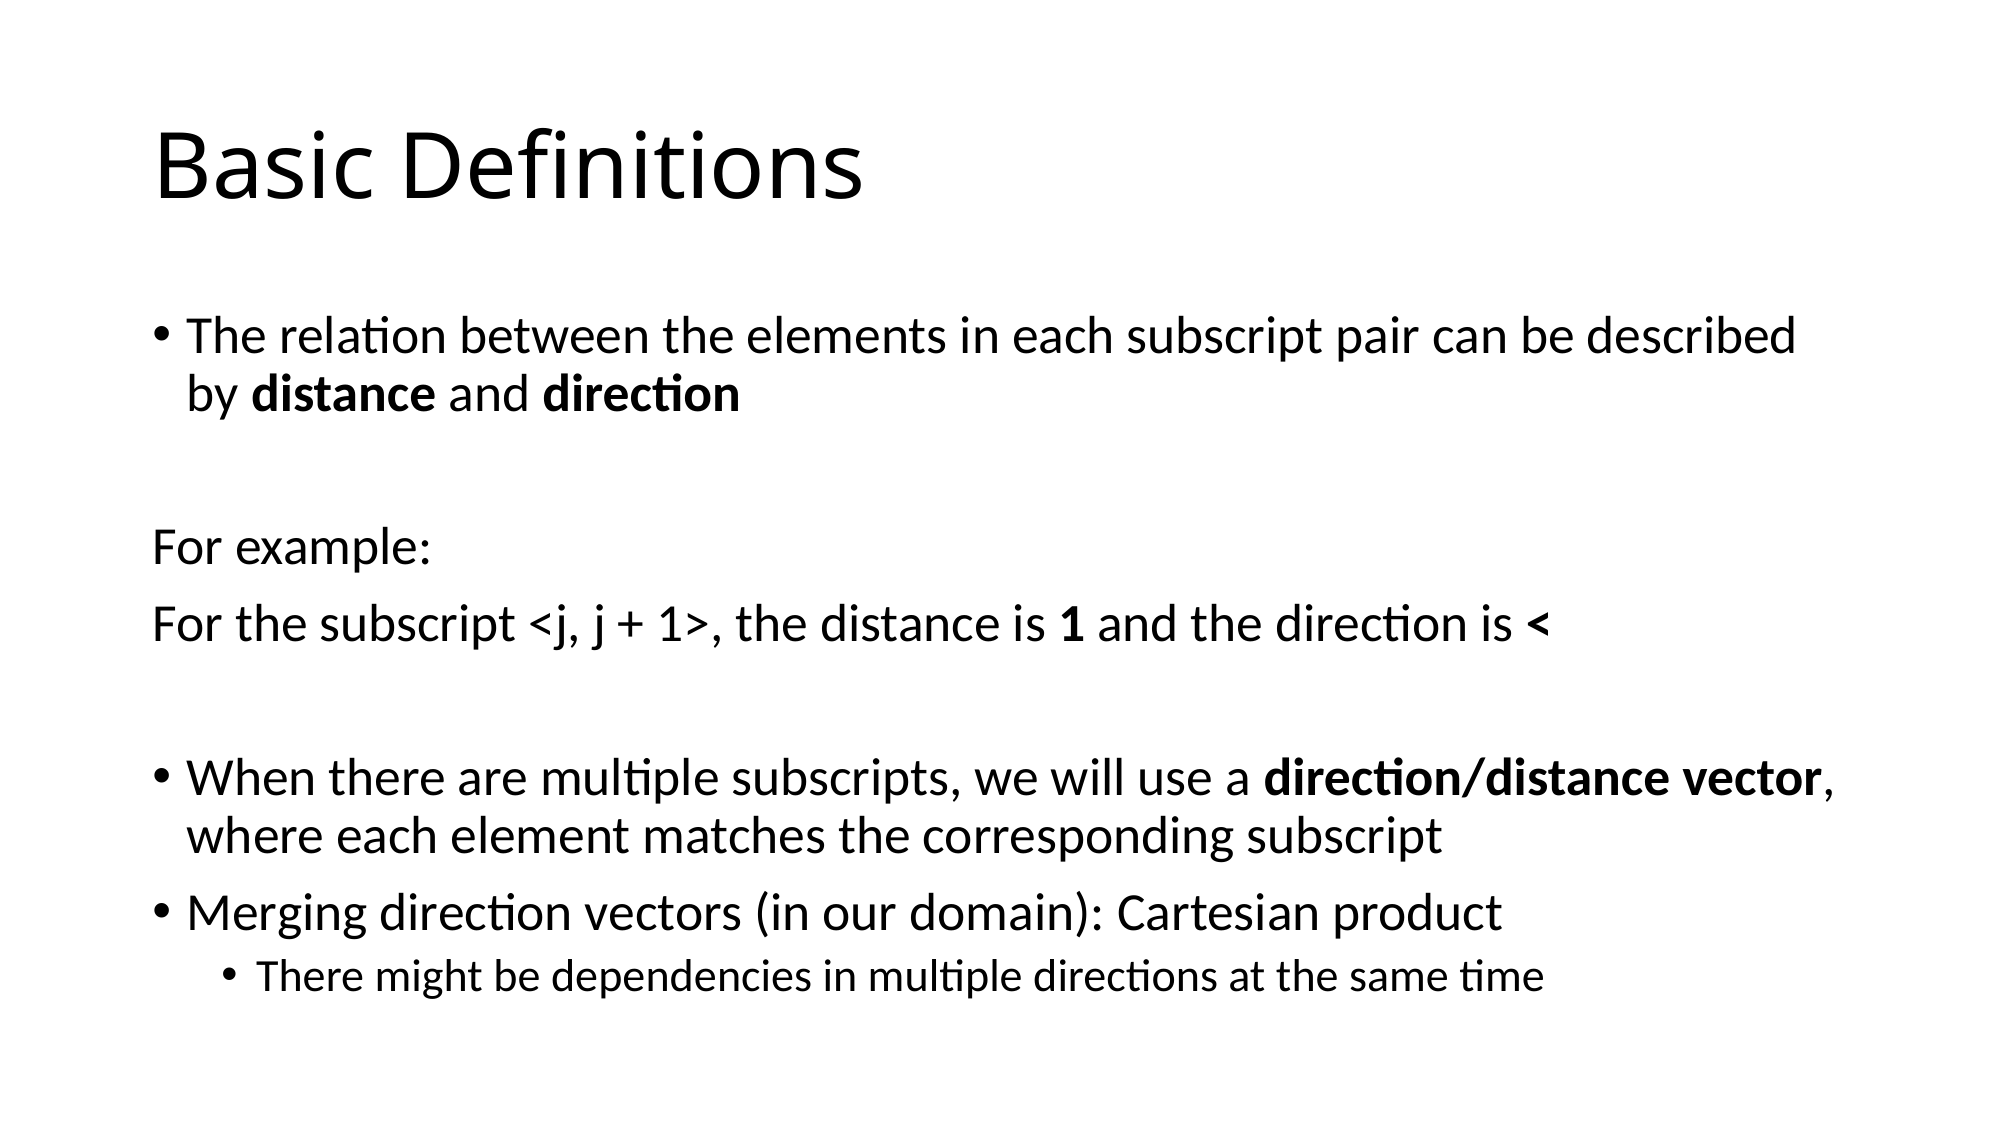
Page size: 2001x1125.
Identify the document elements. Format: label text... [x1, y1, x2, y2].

list The relation between the elements in each subscript pair can be described by distance and direction For example: For the subscript <j, j + 1>, the distance is 1 and the direction is < When there are multiple subscripts, we will use a direction/distance vector, where each element matches the corresponding subscript Merging direction vectors (in our domain): Cartesian product There might be dependencies in multiple directions at the same time [137, 299, 1863, 1014]
title Basic Definitions [137, 59, 1863, 278]
